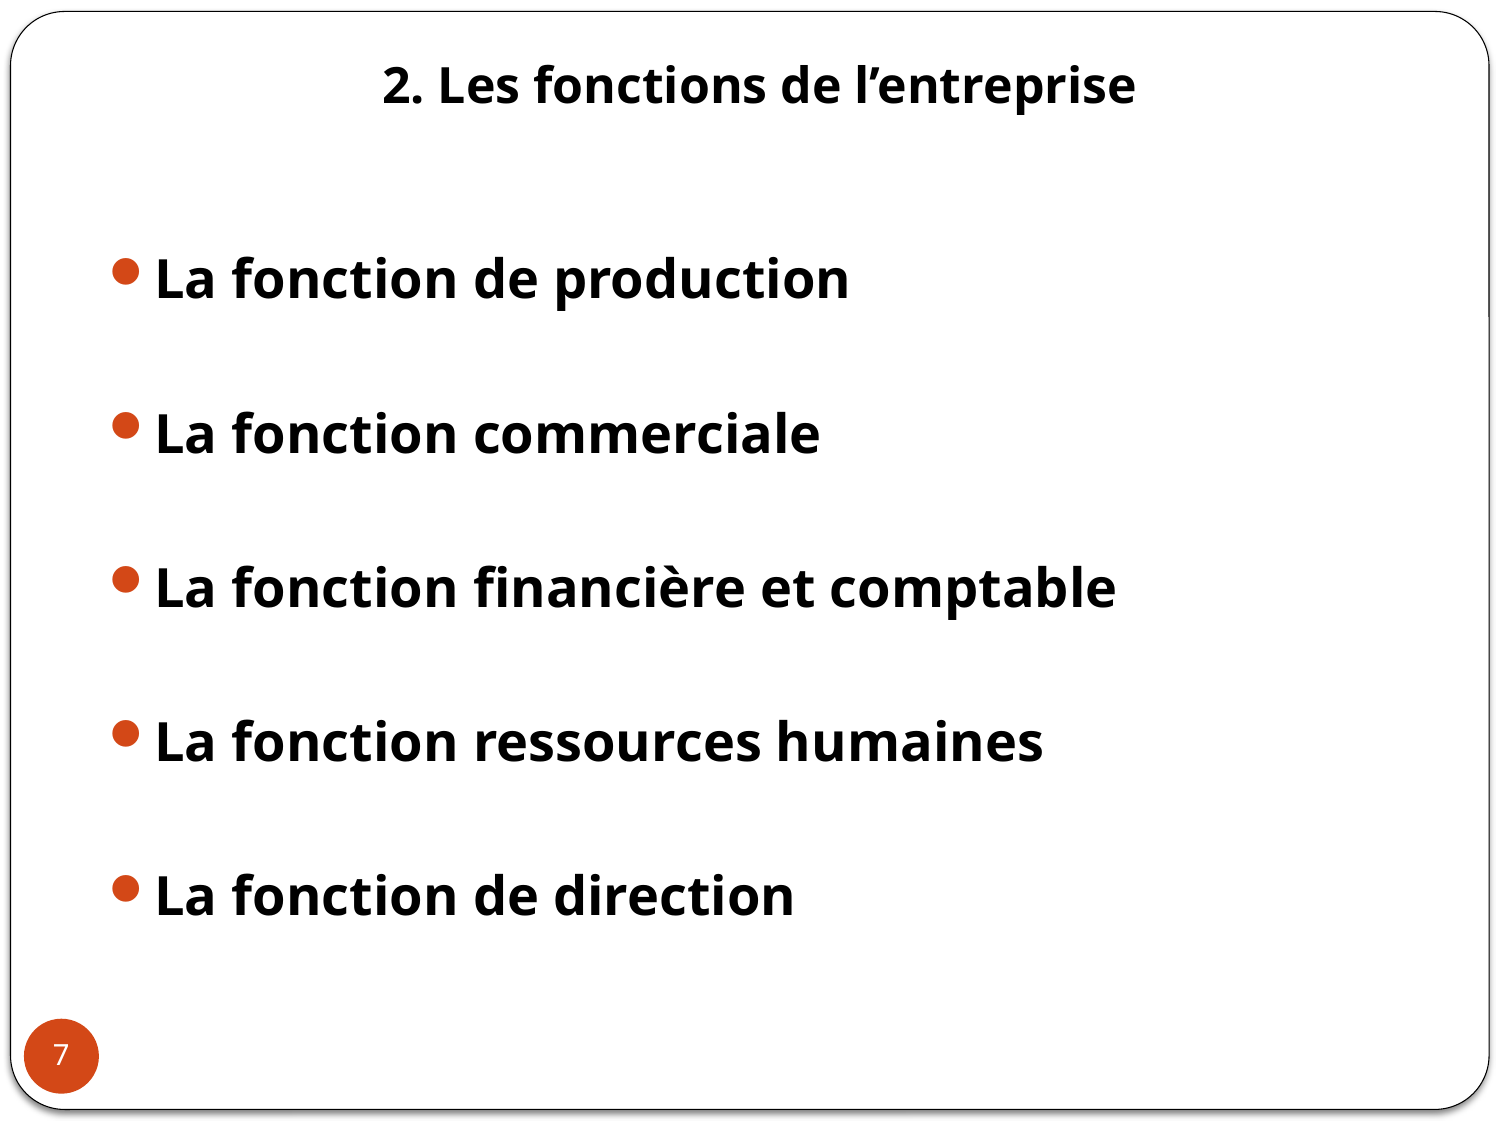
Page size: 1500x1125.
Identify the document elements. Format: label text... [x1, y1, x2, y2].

list La fonction de production La fonction commerciale La fonction financière et comptable La fonction ressources humaines La fonction de direction [93, 237, 1425, 988]
slide_number 7 [23, 1018, 99, 1094]
title 2. Les fonctions de l’entreprise [128, 11, 1404, 129]
